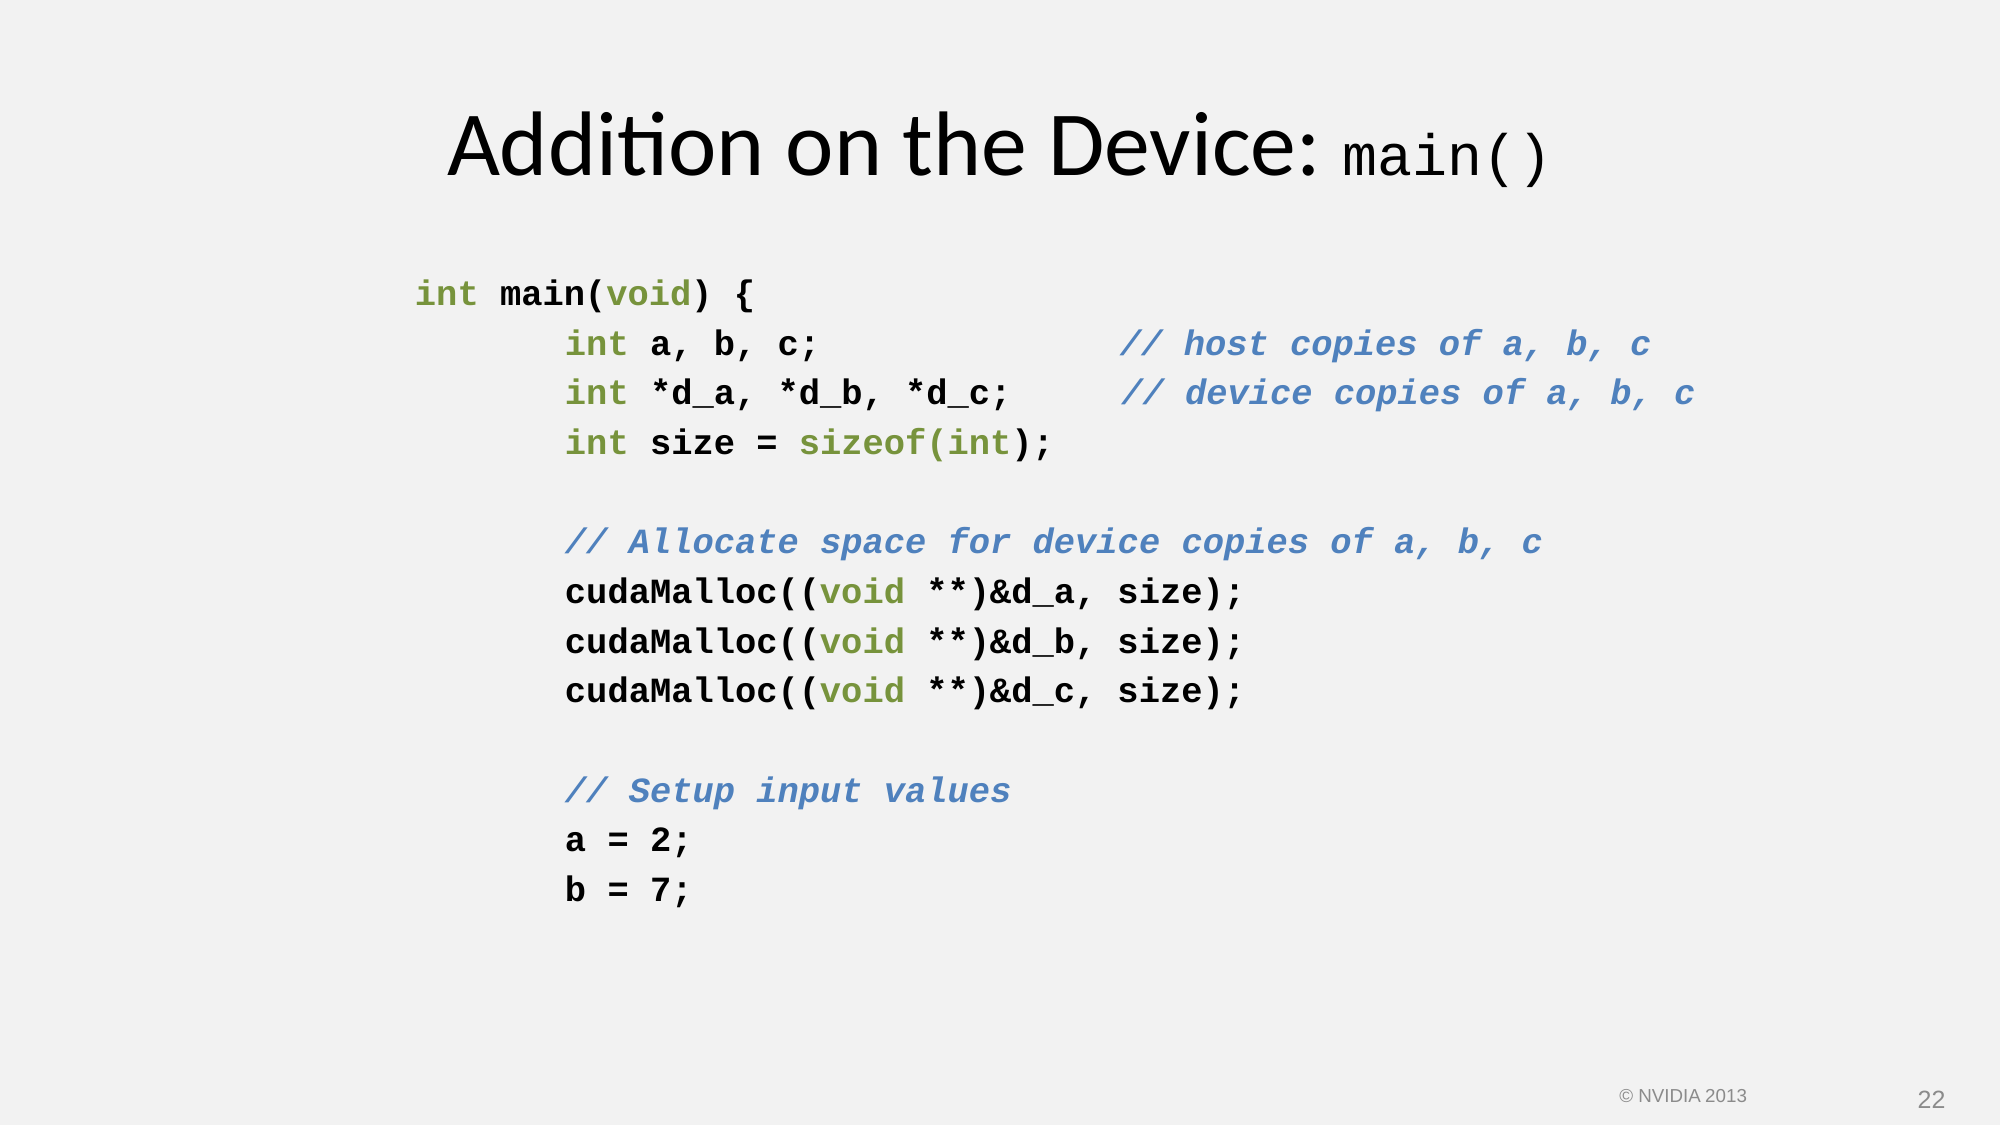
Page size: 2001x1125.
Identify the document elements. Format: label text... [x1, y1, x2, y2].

footer © NVIDIA 2013 [1366, 1065, 2000, 1125]
list int main(void) { int a, b, c; // host copies of a, b, c int *d_a, *d_b, *d_c; // device copies of a, b, c int size = sizeof(int); // Allocate space for device copies of a, b, c cudaMalloc((void **)&d_a, size); cudaMalloc((void **)&d_b, size); cudaMalloc((void **)&d_c, size); // Setup input values a = 2; b = 7; [249, 262, 1739, 1005]
title Addition on the Device: main() [99, 45, 1900, 233]
text_box 22 [1494, 1070, 1961, 1125]
